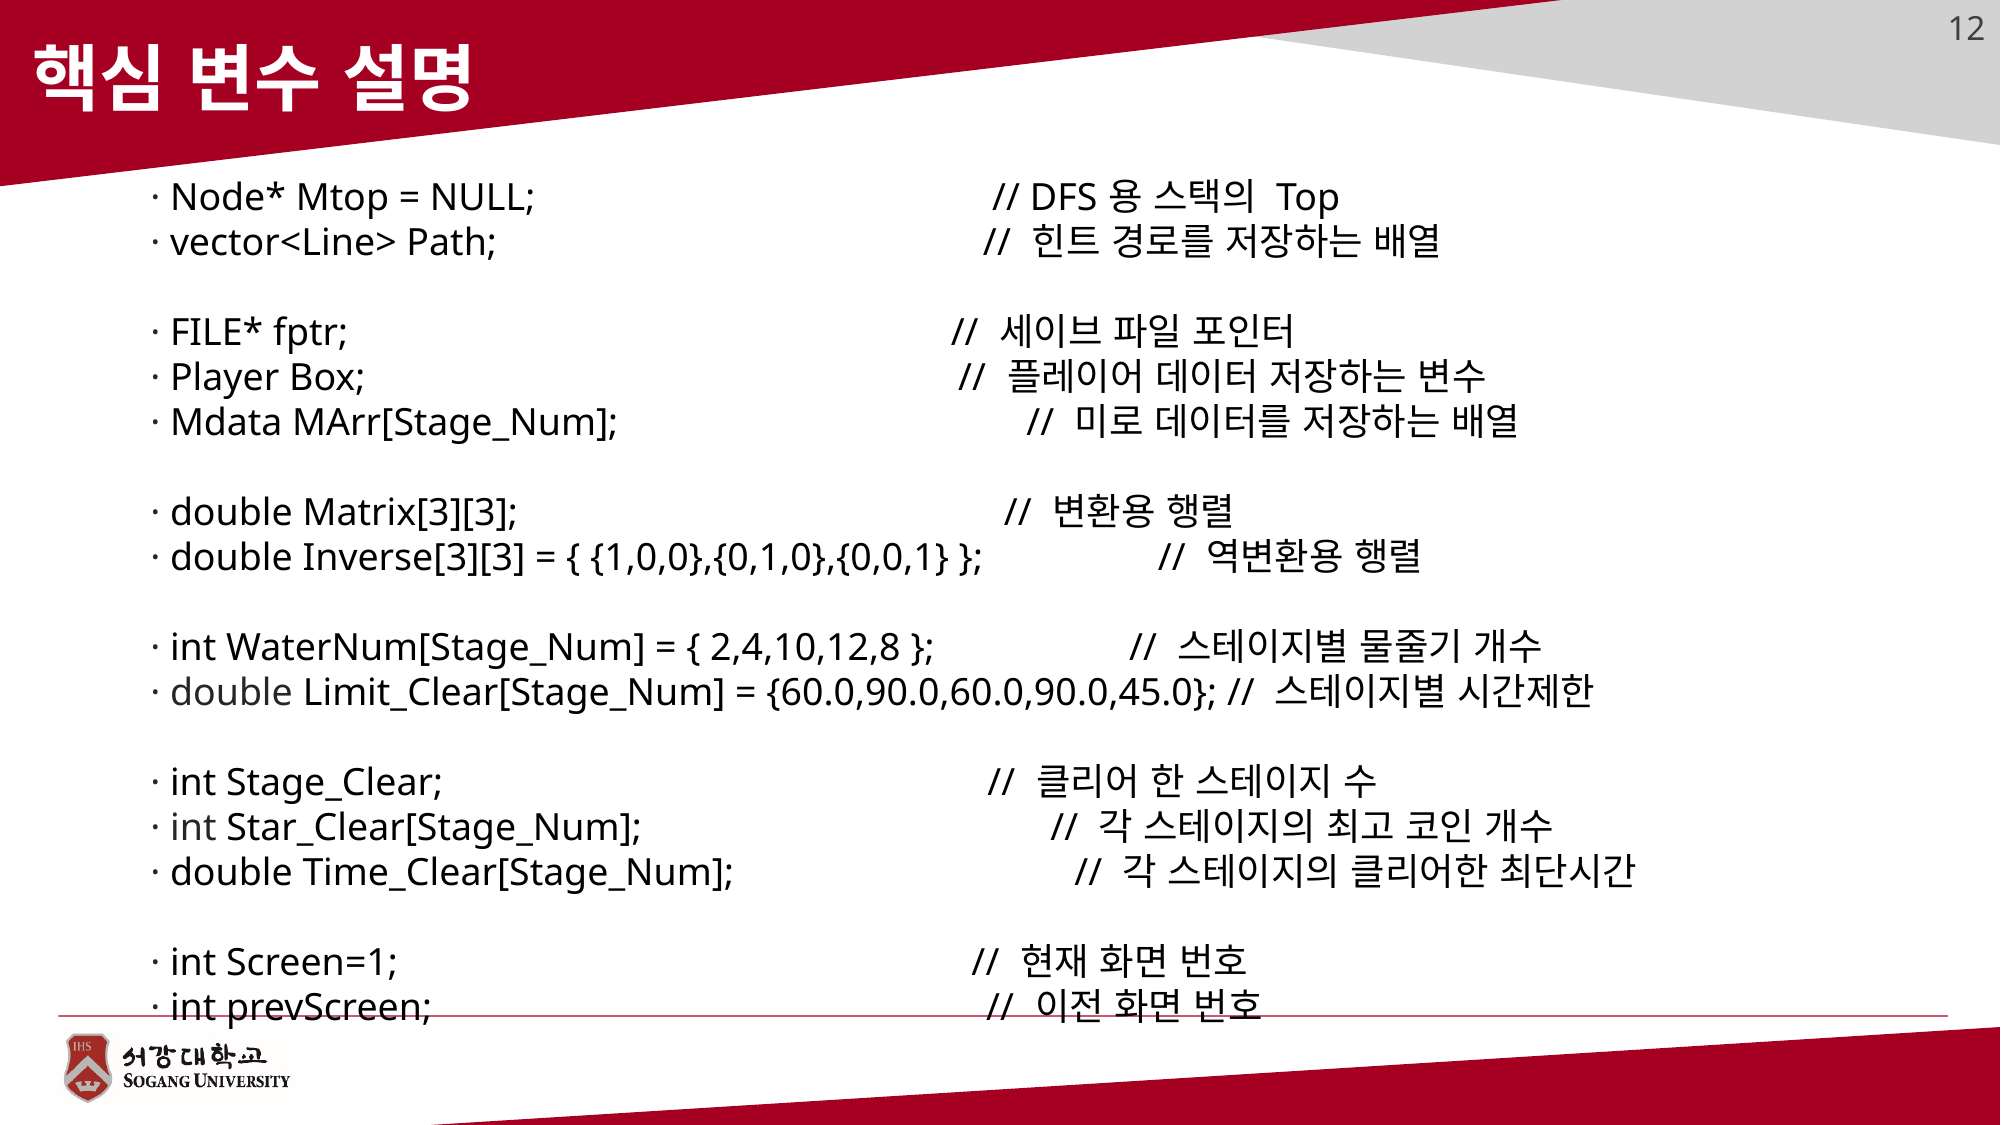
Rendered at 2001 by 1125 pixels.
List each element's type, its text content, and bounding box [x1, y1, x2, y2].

text_box 핵심 변수 설명 [17, 24, 758, 128]
text_box · Node* Mtop = NULL; // DFS용 스택의 Top · vector<Line> Path; // 힌트 경로를 저장하는 배열 · FILE* fptr; // 세이브 파일 포인터 · Player Box; // 플레이어 데이터 저장하는 변수 · Mdata MArr[Stage_Num]; // 미로 데이터를 저장하는 배열 · double Matrix[3][3]; // 변환용 행렬 · double Inverse[3][3] = { {1,0,0},{0,1,0},{0,0,1} }; // 역변환용 행렬 · int WaterNum[Stage_Num] = { 2,4,10,12,8 }; // 스테이지별 물줄기 개수 · double Limit_Clear[Stage_Num] = {60.0,90.0,60.0,90.0,45.0}; // 스테이지별 시간제한 · int Stage_Clear; // 클리어 한 스테이지 수 · int Star_Clear[Stage_Num]; // 각 스테이지의 최고 코인 개수 · double Time_Clear[Stage_Num]; // 각 스테이지의 클리어한 최단시간 · int Screen=1; // 현재 화면 번호 · int prevScreen; // 이전 화면 번호 [125, 165, 1948, 1036]
text_box [1258, 0, 2000, 147]
text_box [431, 1026, 2000, 1125]
picture [58, 1026, 298, 1107]
text_box 12 [1932, 0, 2000, 55]
text_box [57, 1014, 125, 1018]
text_box [0, 0, 1570, 188]
